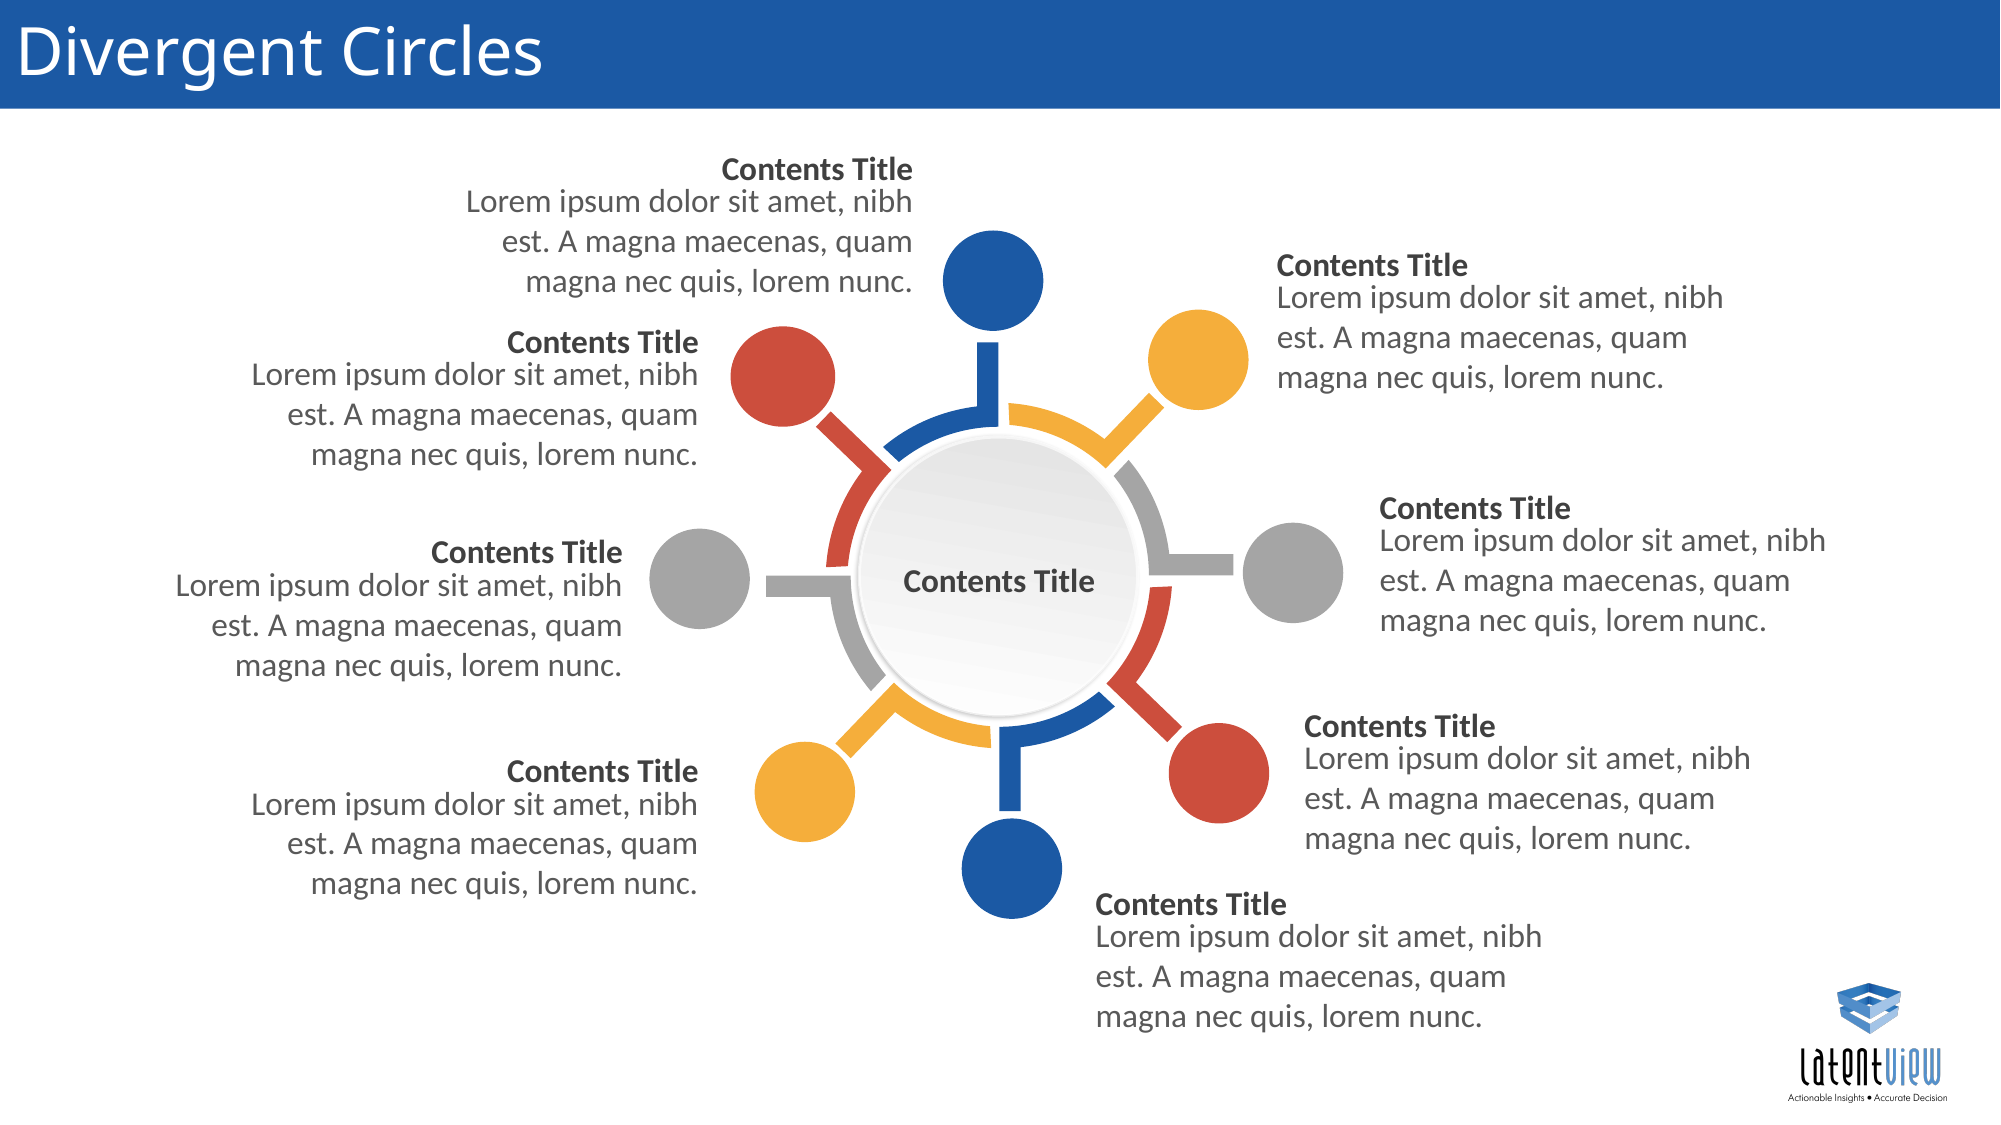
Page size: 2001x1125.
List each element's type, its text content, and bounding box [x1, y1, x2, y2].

picture [1788, 983, 1947, 1103]
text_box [224, 742, 714, 911]
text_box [148, 523, 638, 692]
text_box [1262, 236, 1749, 405]
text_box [1080, 874, 1568, 1044]
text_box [1289, 696, 1777, 866]
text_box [1364, 478, 1852, 648]
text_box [224, 312, 714, 482]
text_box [649, 230, 1344, 919]
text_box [438, 139, 929, 309]
title Divergent Circles [0, 0, 2000, 109]
